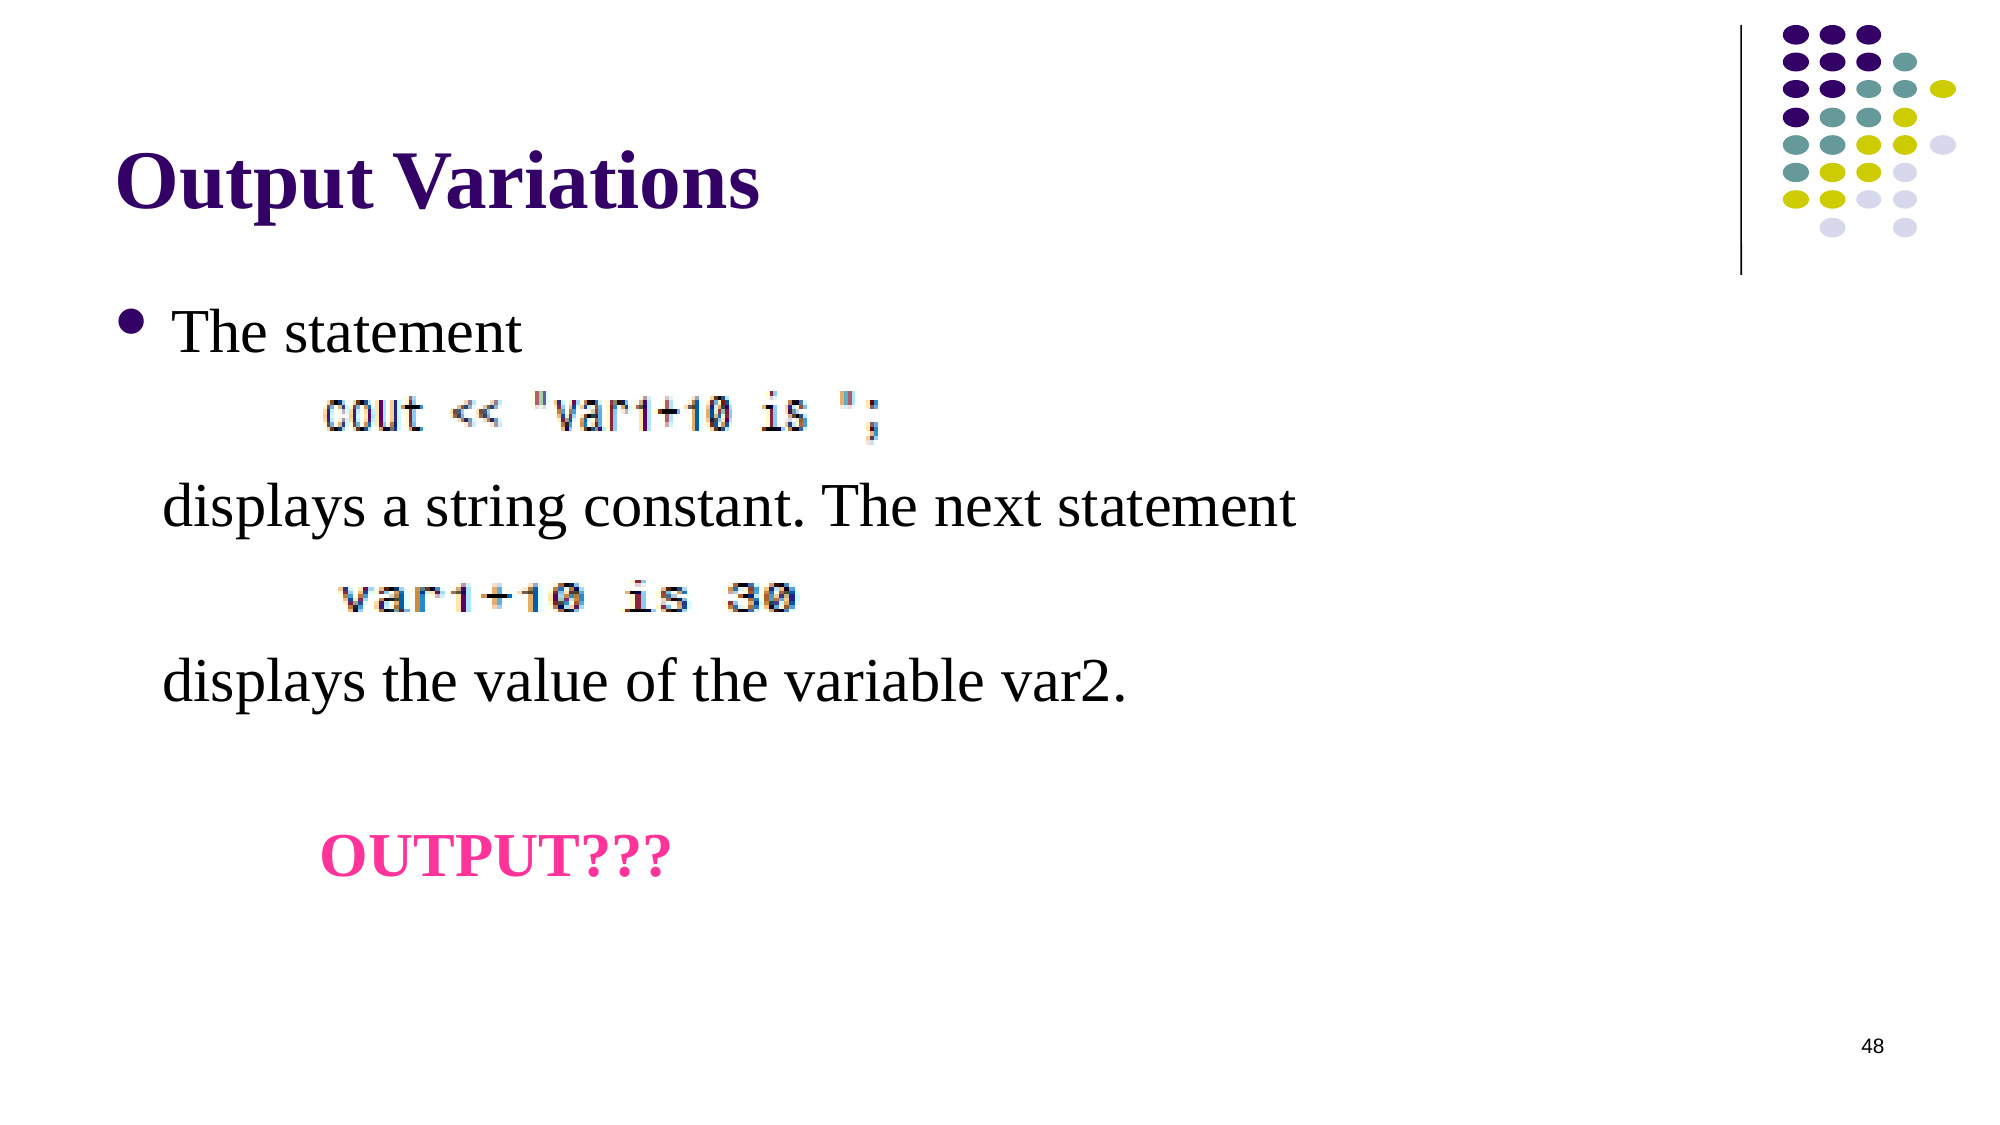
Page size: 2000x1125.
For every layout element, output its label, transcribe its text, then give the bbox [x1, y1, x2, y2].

title Output Variations [99, 19, 1750, 233]
picture [316, 374, 934, 463]
slide_number 48 [1432, 1024, 1900, 1101]
picture [332, 562, 867, 632]
list The statement displays a string constant. The next statement displays the value of the variable var2. OUTPUT??? [99, 281, 1934, 1006]
